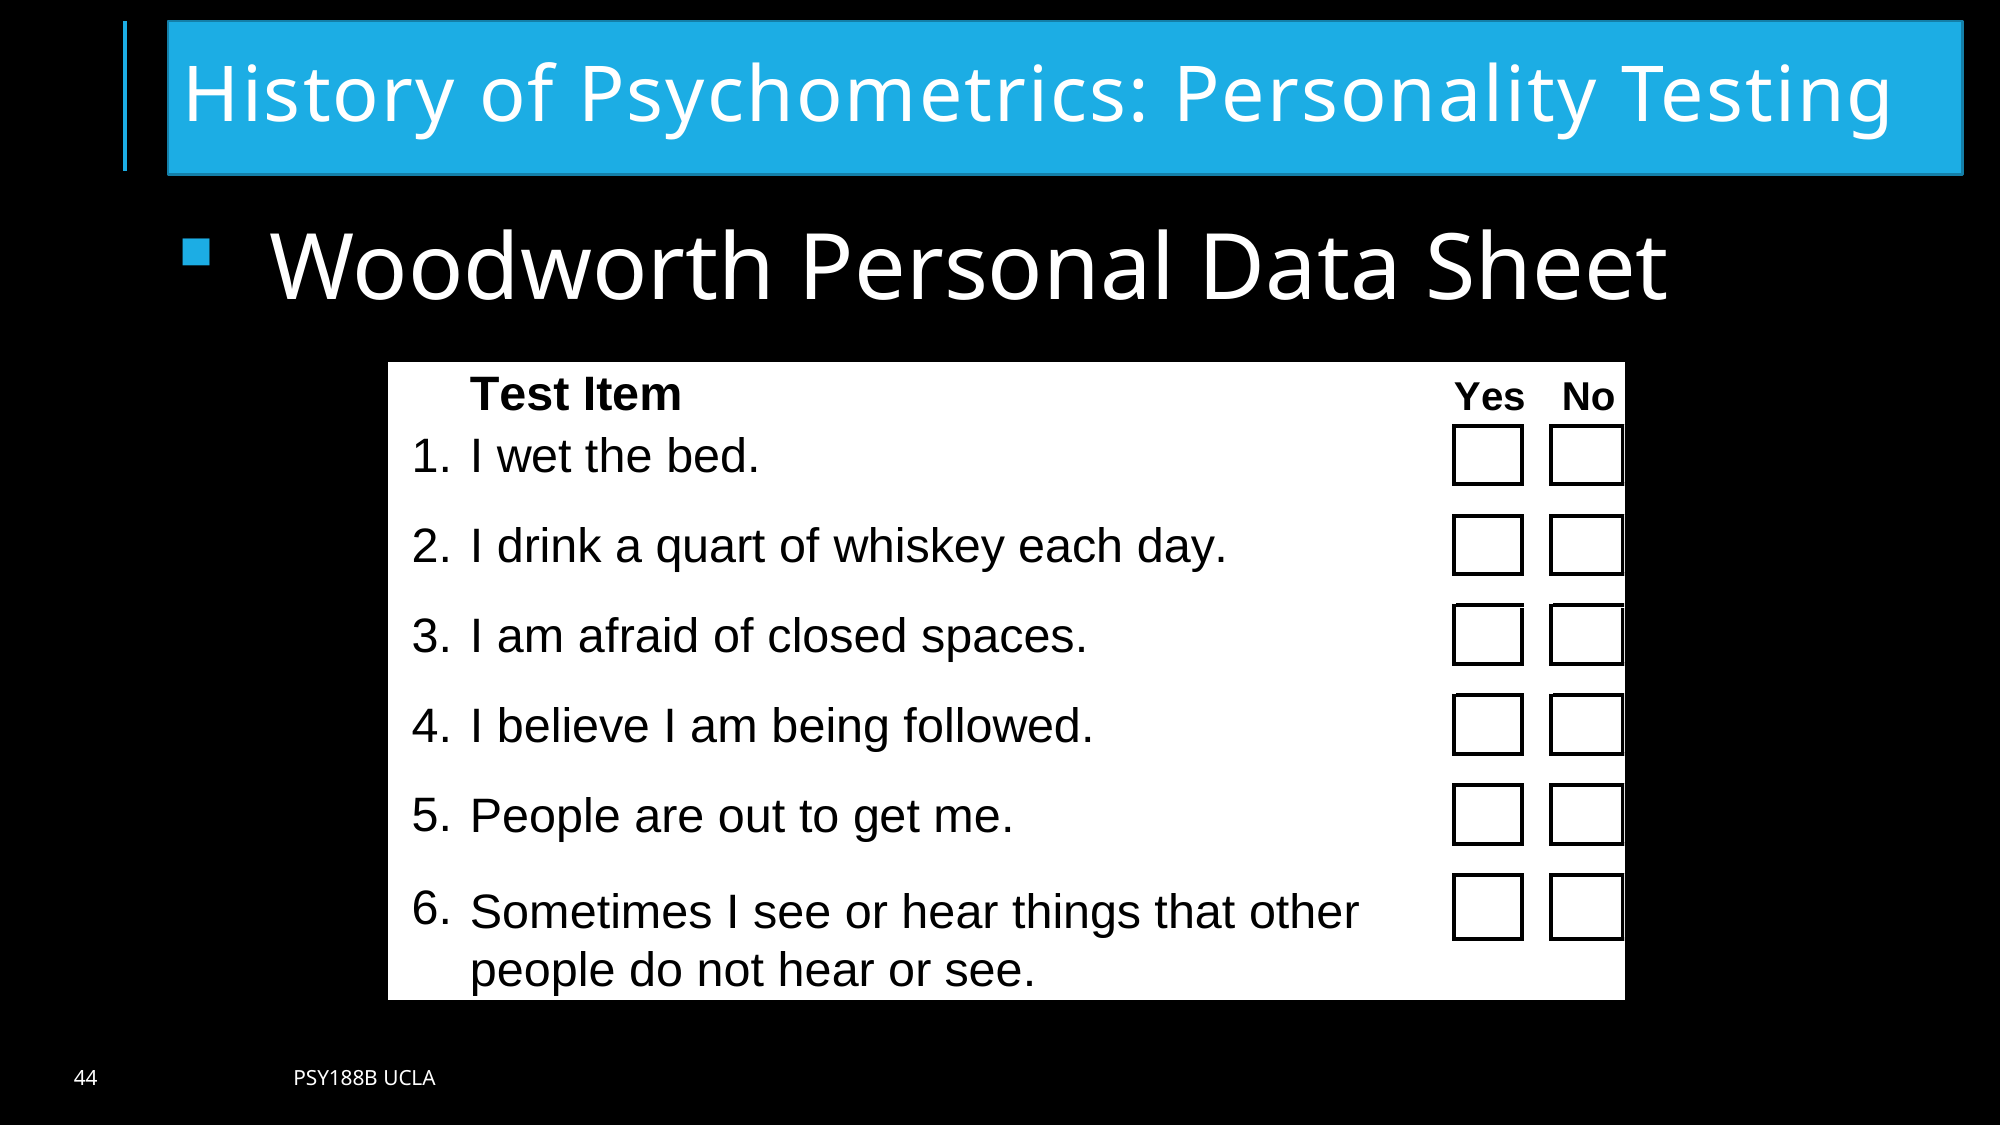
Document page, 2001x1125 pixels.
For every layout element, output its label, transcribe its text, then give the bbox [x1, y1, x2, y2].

footer Psy188B UCLA [168, 1055, 562, 1101]
slide_number 44 [5, 1055, 166, 1101]
title History of Psychometrics: Personality Testing [168, 24, 1963, 175]
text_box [387, 362, 1625, 1001]
list Woodworth Personal Data Sheet [168, 212, 1963, 1033]
